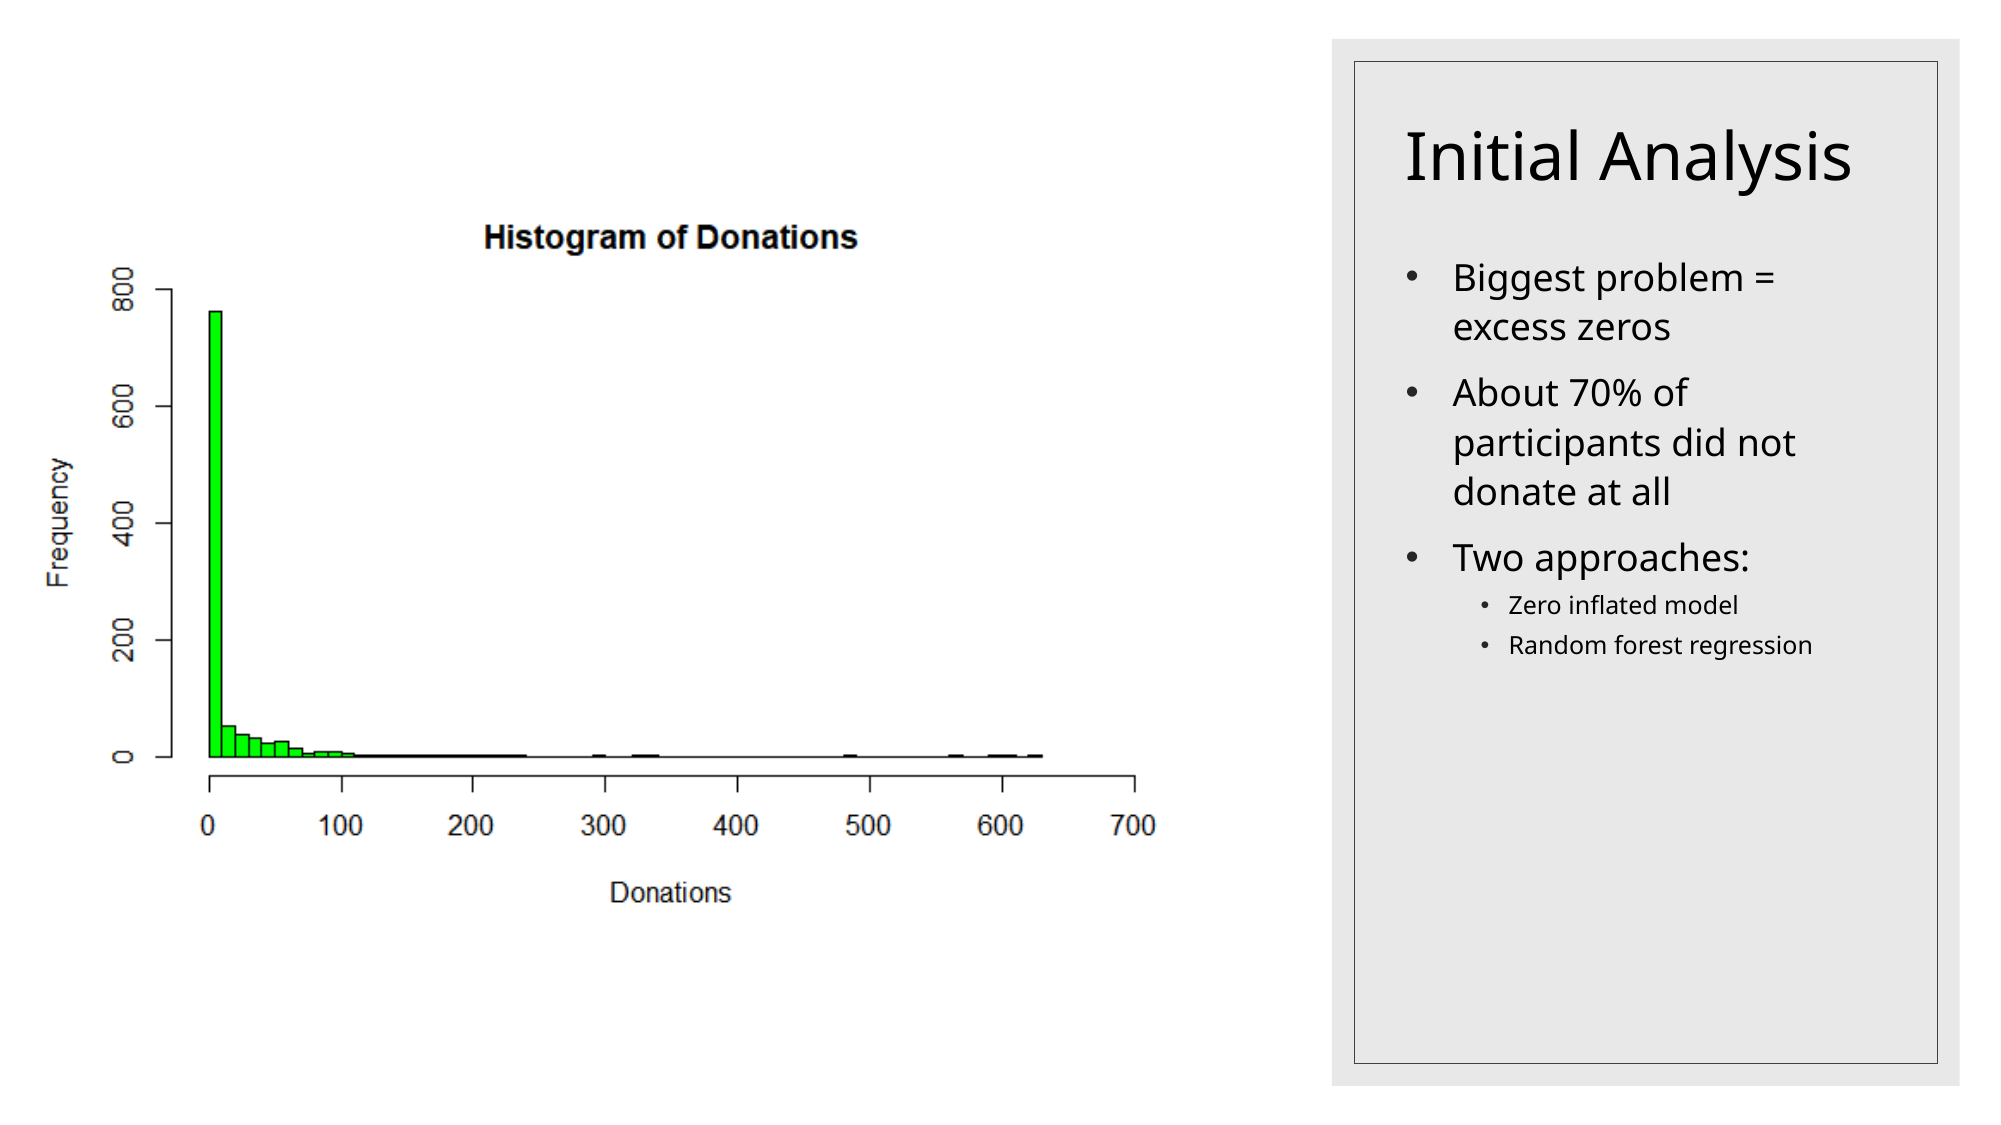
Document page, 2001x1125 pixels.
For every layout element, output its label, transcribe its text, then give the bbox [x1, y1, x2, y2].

title Initial Analysis [1390, 98, 1907, 202]
list Biggest problem = excess zeros About 70% of participants did not donate at all Two approaches: Zero inflated model Random forest regression [1390, 241, 1907, 818]
picture [37, 201, 1241, 944]
